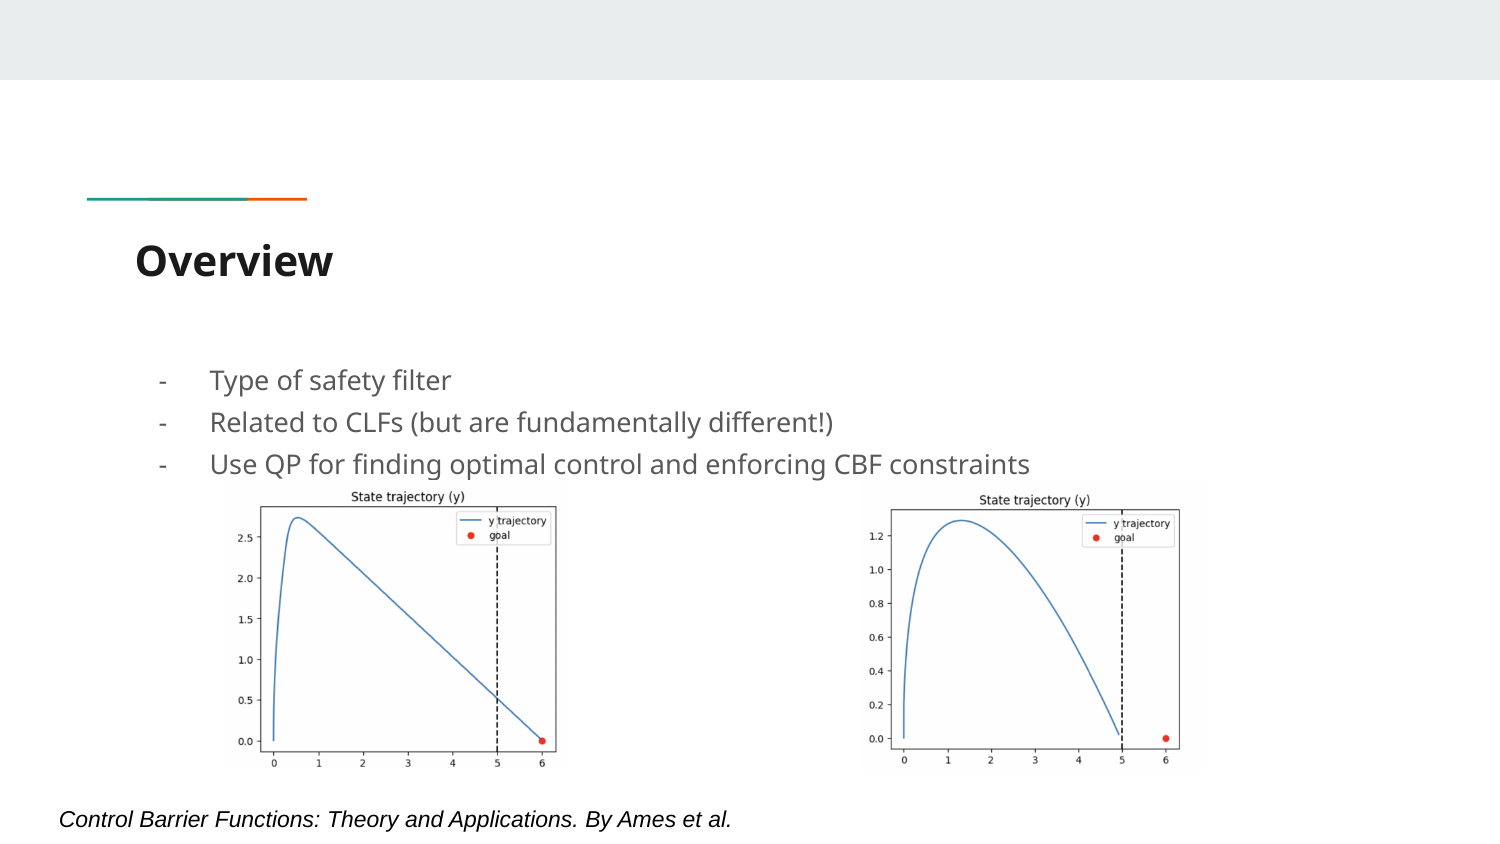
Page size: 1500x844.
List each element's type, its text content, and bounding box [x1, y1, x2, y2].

text_box Control Barrier Functions: Theory and Applications. By Ames et al. [43, 785, 1332, 830]
title Overview [119, 216, 1381, 305]
picture [860, 479, 1205, 772]
list Type of safety filter Related to CLFs (but are fundamentally different!) Use QP for finding optimal control and enforcing CBF constraints [119, 341, 1381, 712]
picture [224, 480, 570, 771]
